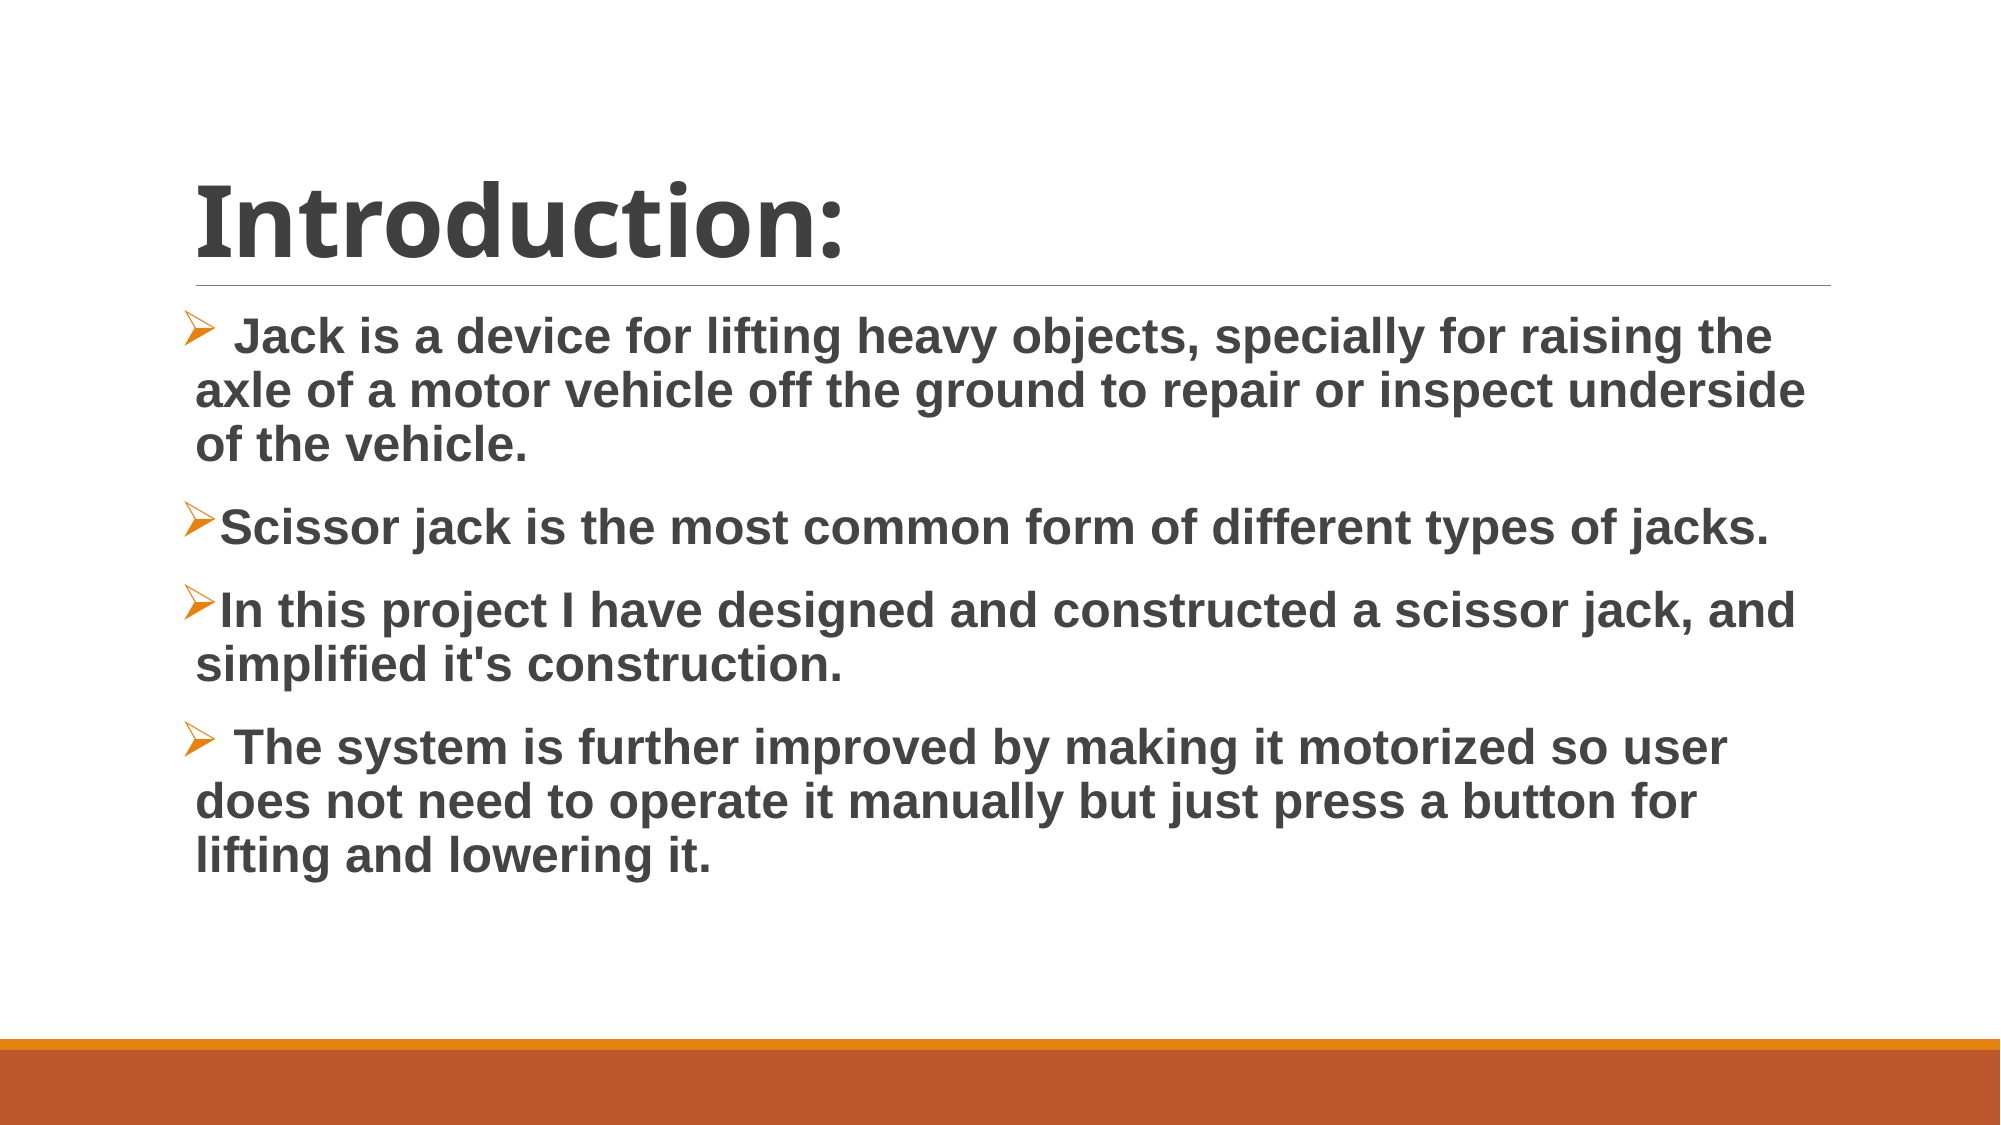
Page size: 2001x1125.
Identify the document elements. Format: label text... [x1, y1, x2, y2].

list Jack is a device for lifting heavy objects, specially for raising the axle of a motor vehicle off the ground to repair or inspect underside of the vehicle. Scissor jack is the most common form of different types of jacks. In this project I have designed and constructed a scissor jack, and simplified it's construction. The system is further improved by making it motorized so user does not need to operate it manually but just press a button for lifting and lowering it. [180, 302, 1830, 963]
title Introduction: [180, 47, 1830, 285]
